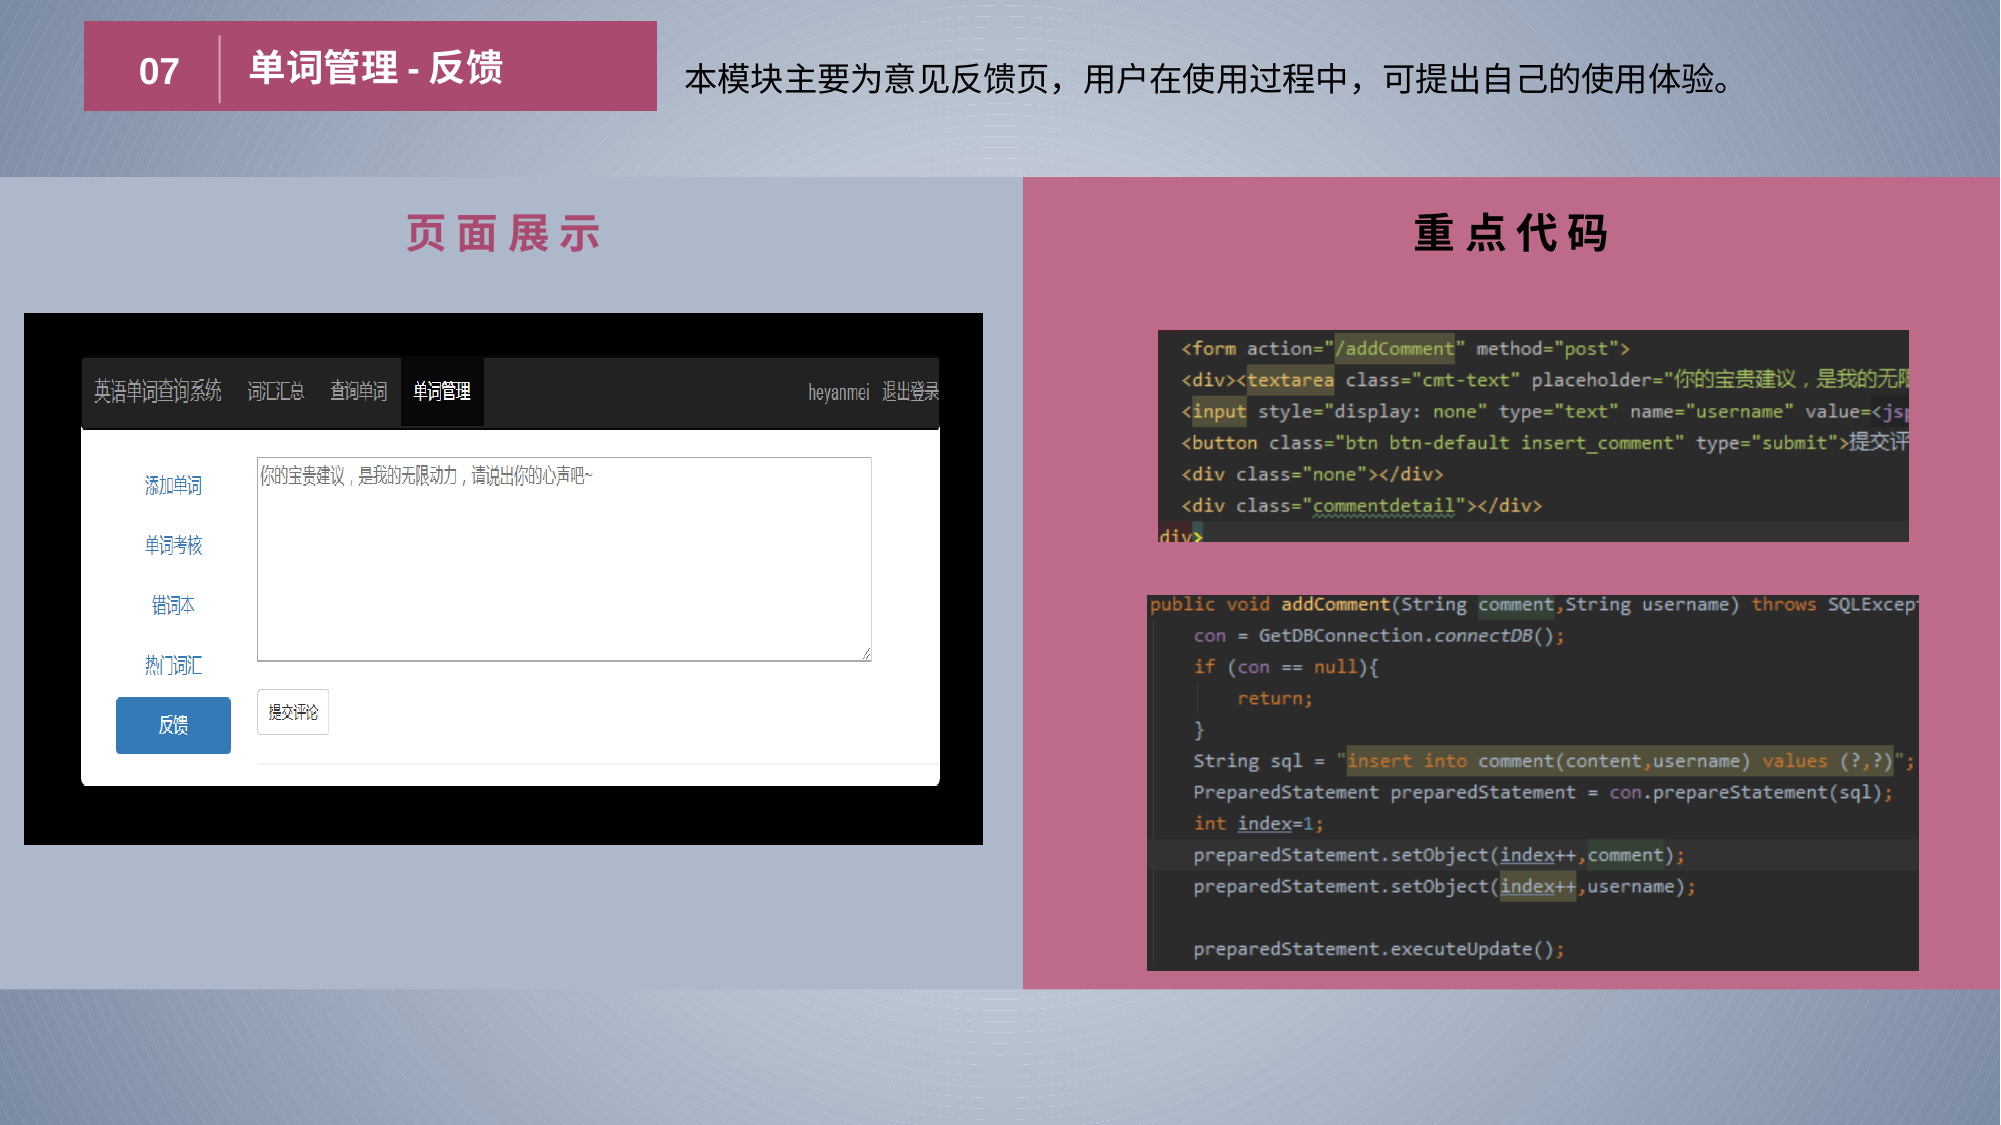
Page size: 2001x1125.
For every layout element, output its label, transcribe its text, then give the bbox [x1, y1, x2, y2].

picture [24, 313, 983, 845]
text_box 页 面 展 示 [390, 199, 616, 265]
text_box [1024, 176, 2000, 991]
text_box [0, 176, 1024, 991]
picture [1147, 595, 1919, 971]
text_box 重 点 代 码 [1398, 199, 1625, 265]
picture [1158, 330, 1909, 542]
text_box 本模块主要为意见反馈页，用户在使用过程中，可提出自己的使用体验。 [700, 39, 1738, 106]
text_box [85, 22, 700, 111]
